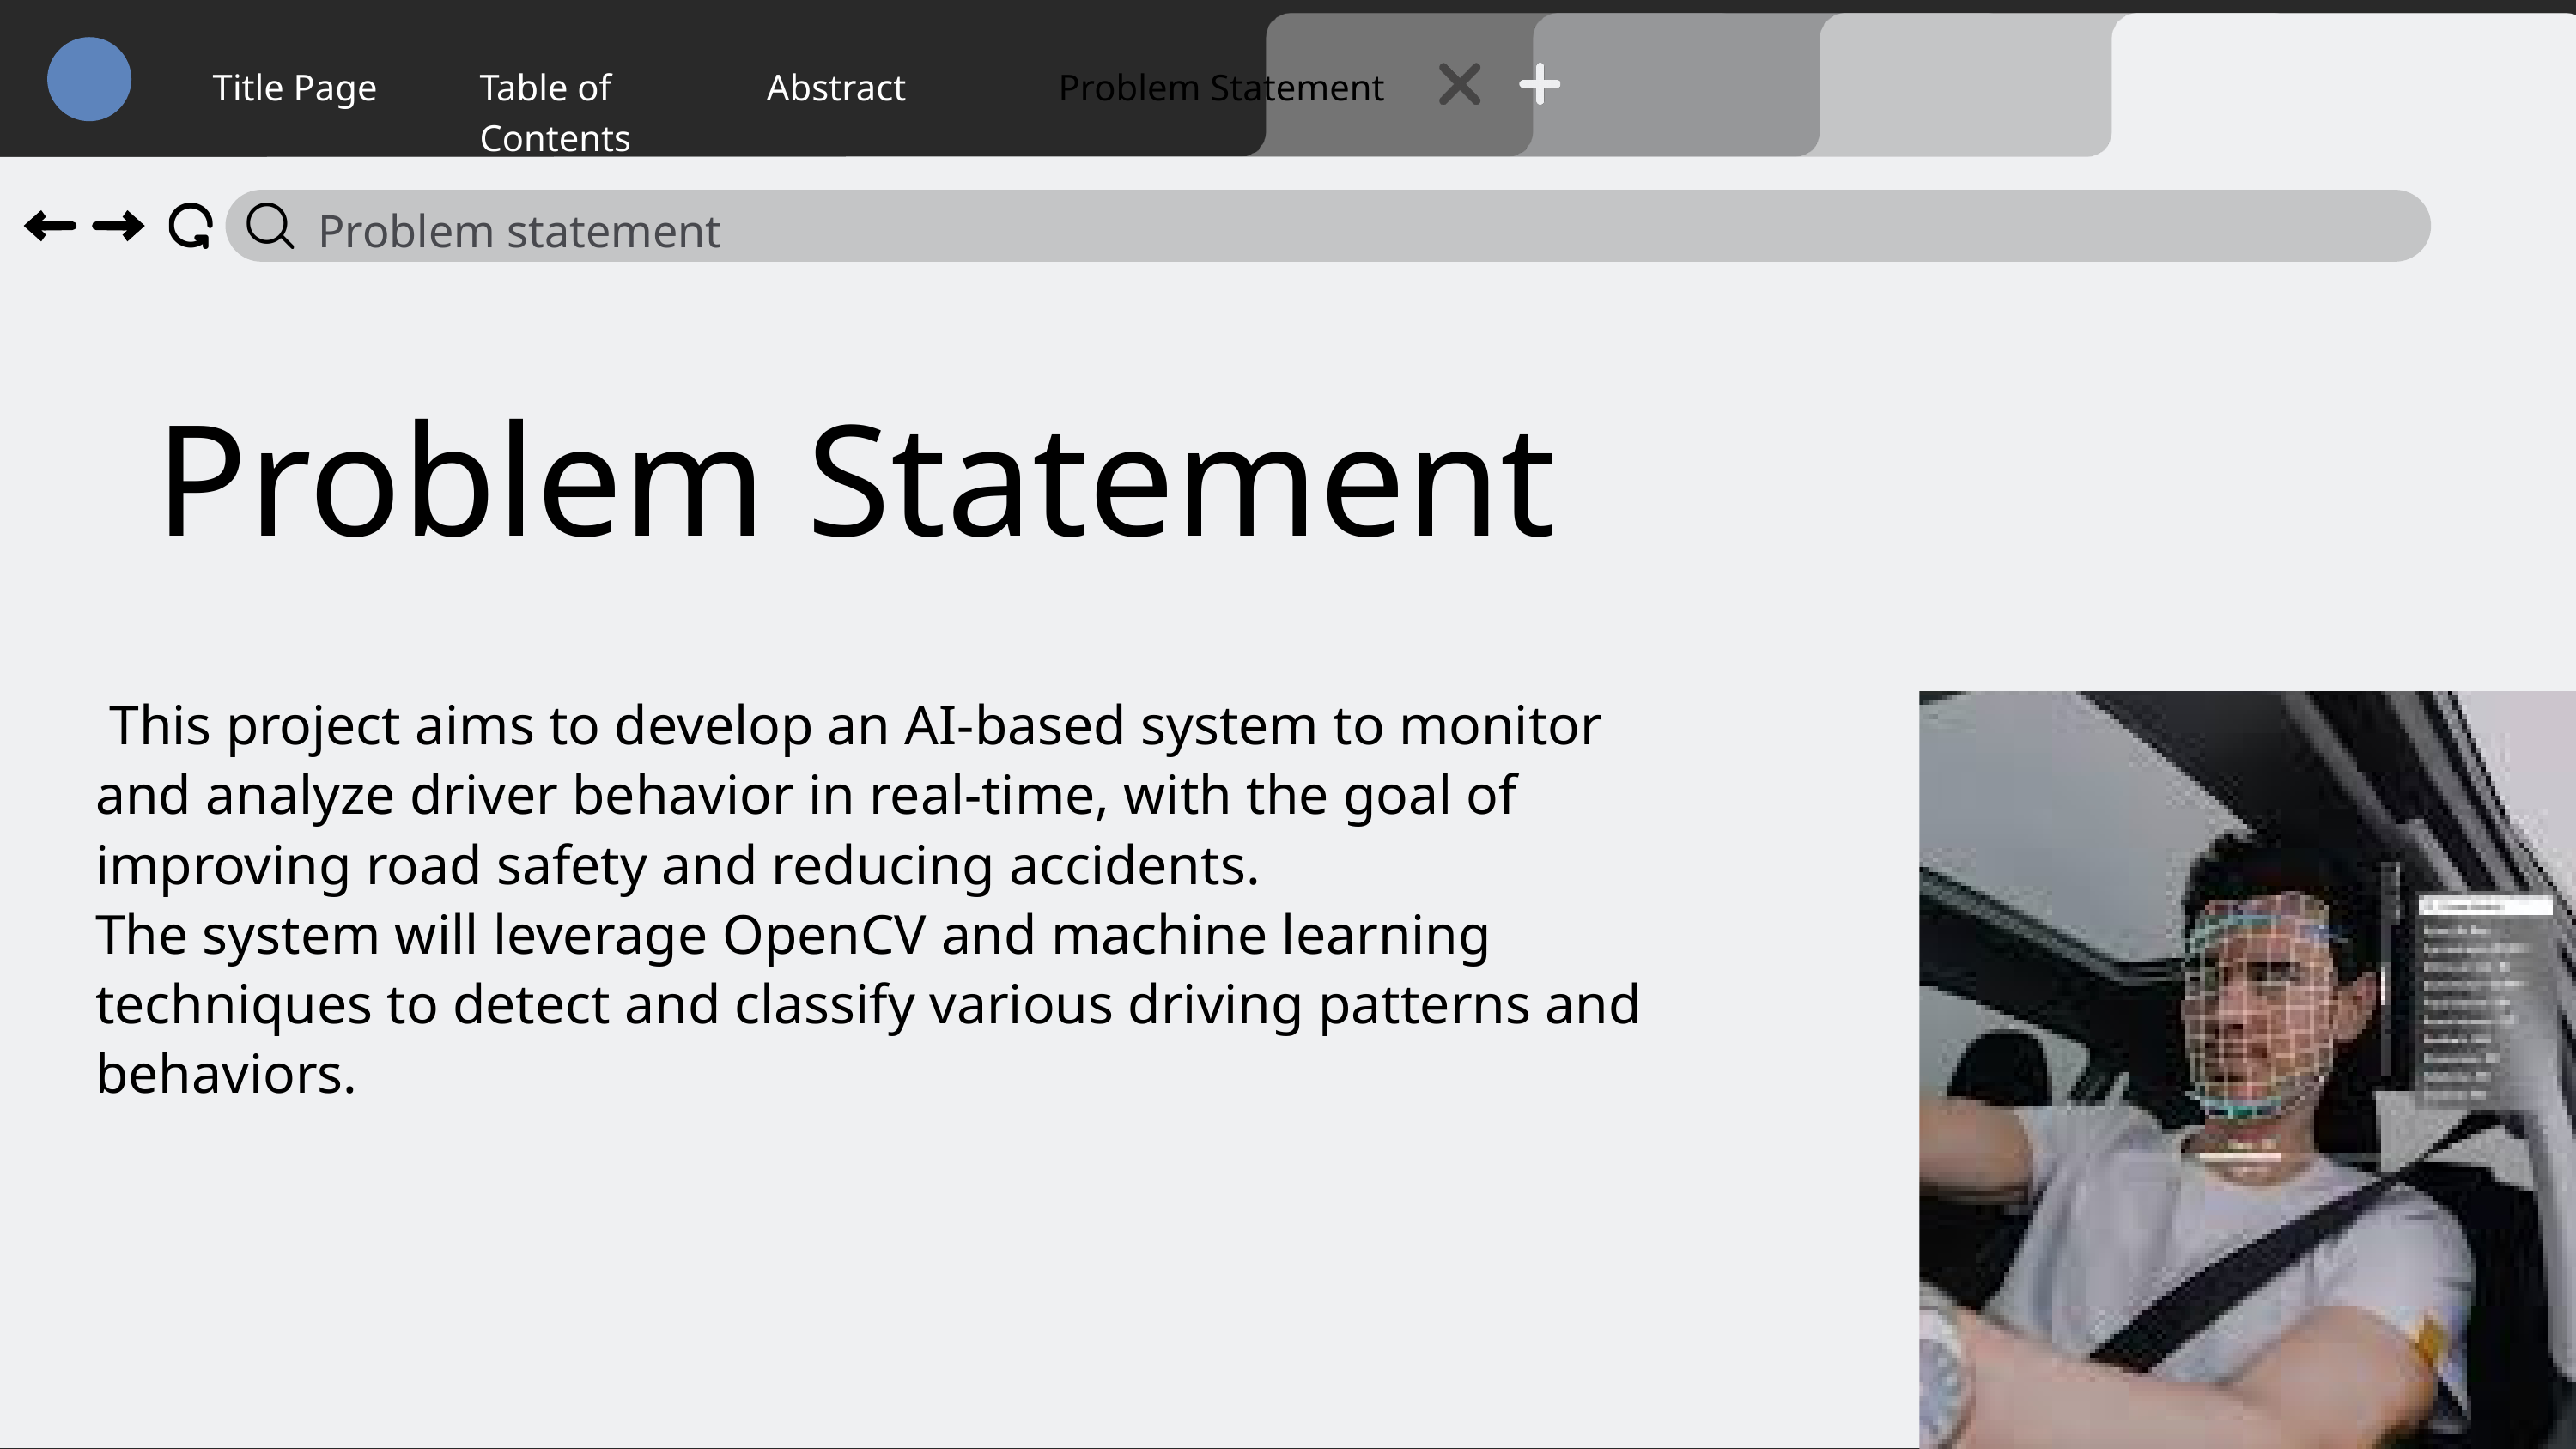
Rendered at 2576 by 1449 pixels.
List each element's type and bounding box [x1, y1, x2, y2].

text_box [0, 13, 2576, 1449]
